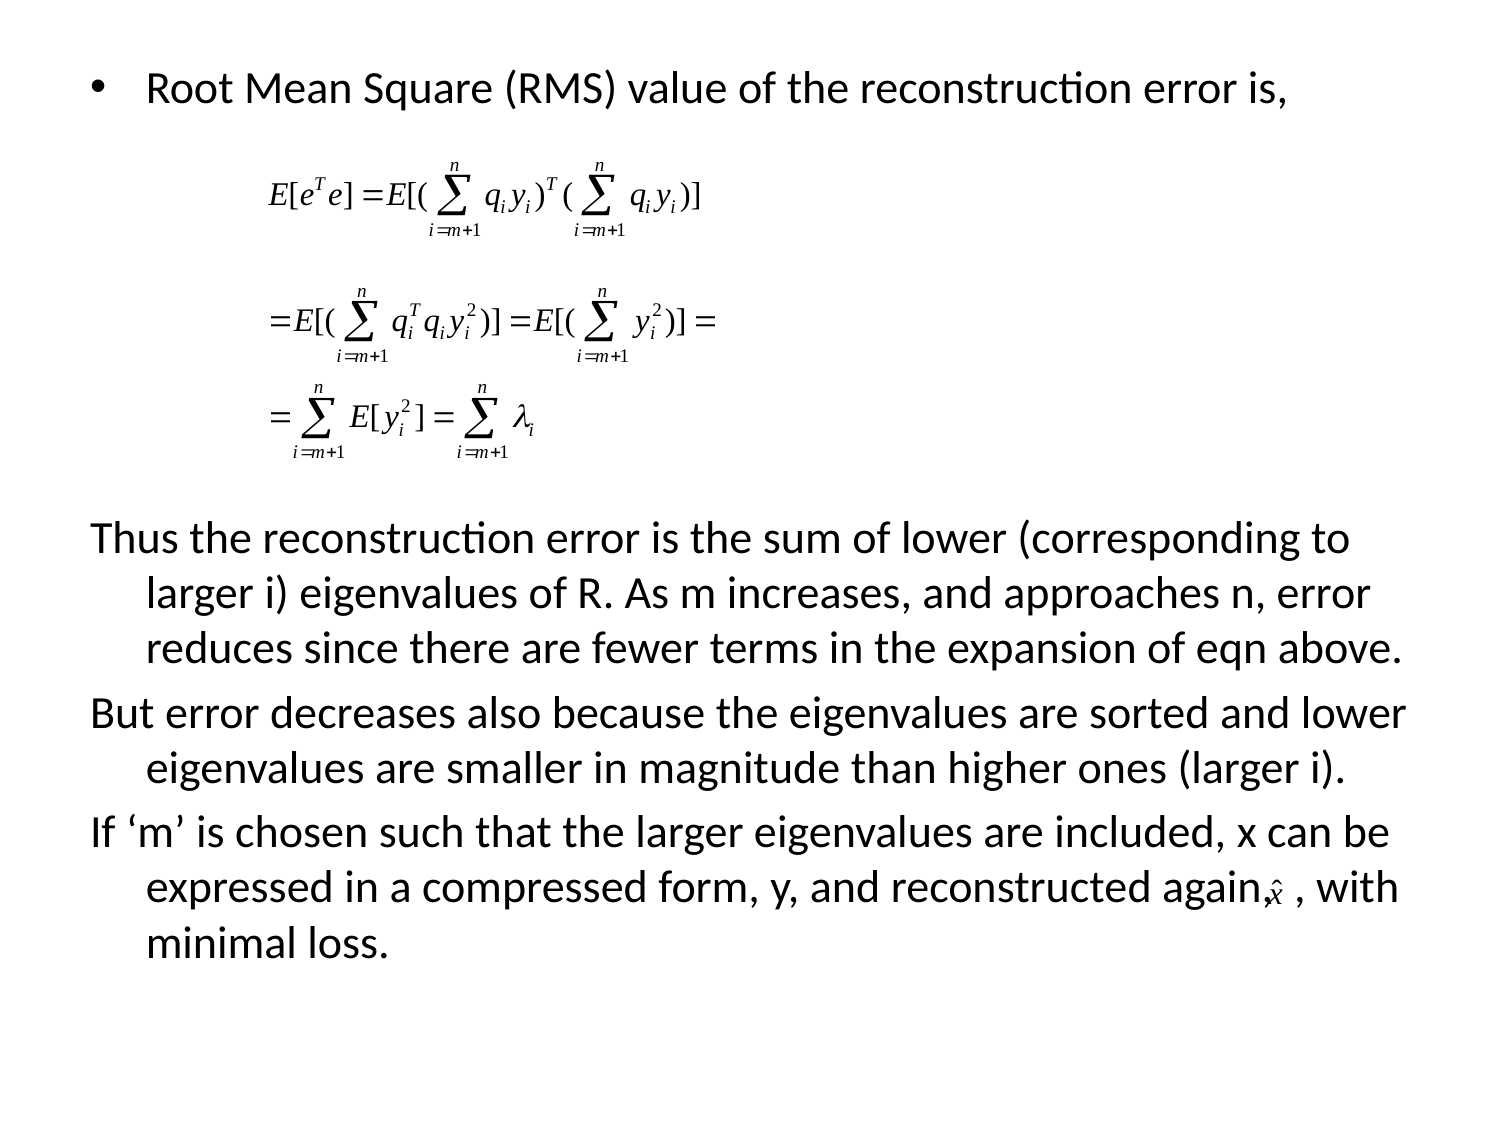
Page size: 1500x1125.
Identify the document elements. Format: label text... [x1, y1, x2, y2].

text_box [262, 149, 705, 244]
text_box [1262, 874, 1290, 913]
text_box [262, 274, 716, 468]
list Root Mean Square (RMS) value of the reconstruction error is, Thus the reconstruction error is the sum of lower (corresponding to larger i) eigenvalues of R. As m increases, and approaches n, error reduces since there are fewer terms in the expansion of eqn above. But error decreases also because the eigenvalues are sorted and lower eigenvalues are smaller in magnitude than higher ones (larger i). If ‘m’ is chosen such that the larger eigenvalues are included, x can be expressed in a compressed form, y, and reconstructed again, , with minimal loss. [75, 50, 1425, 1005]
